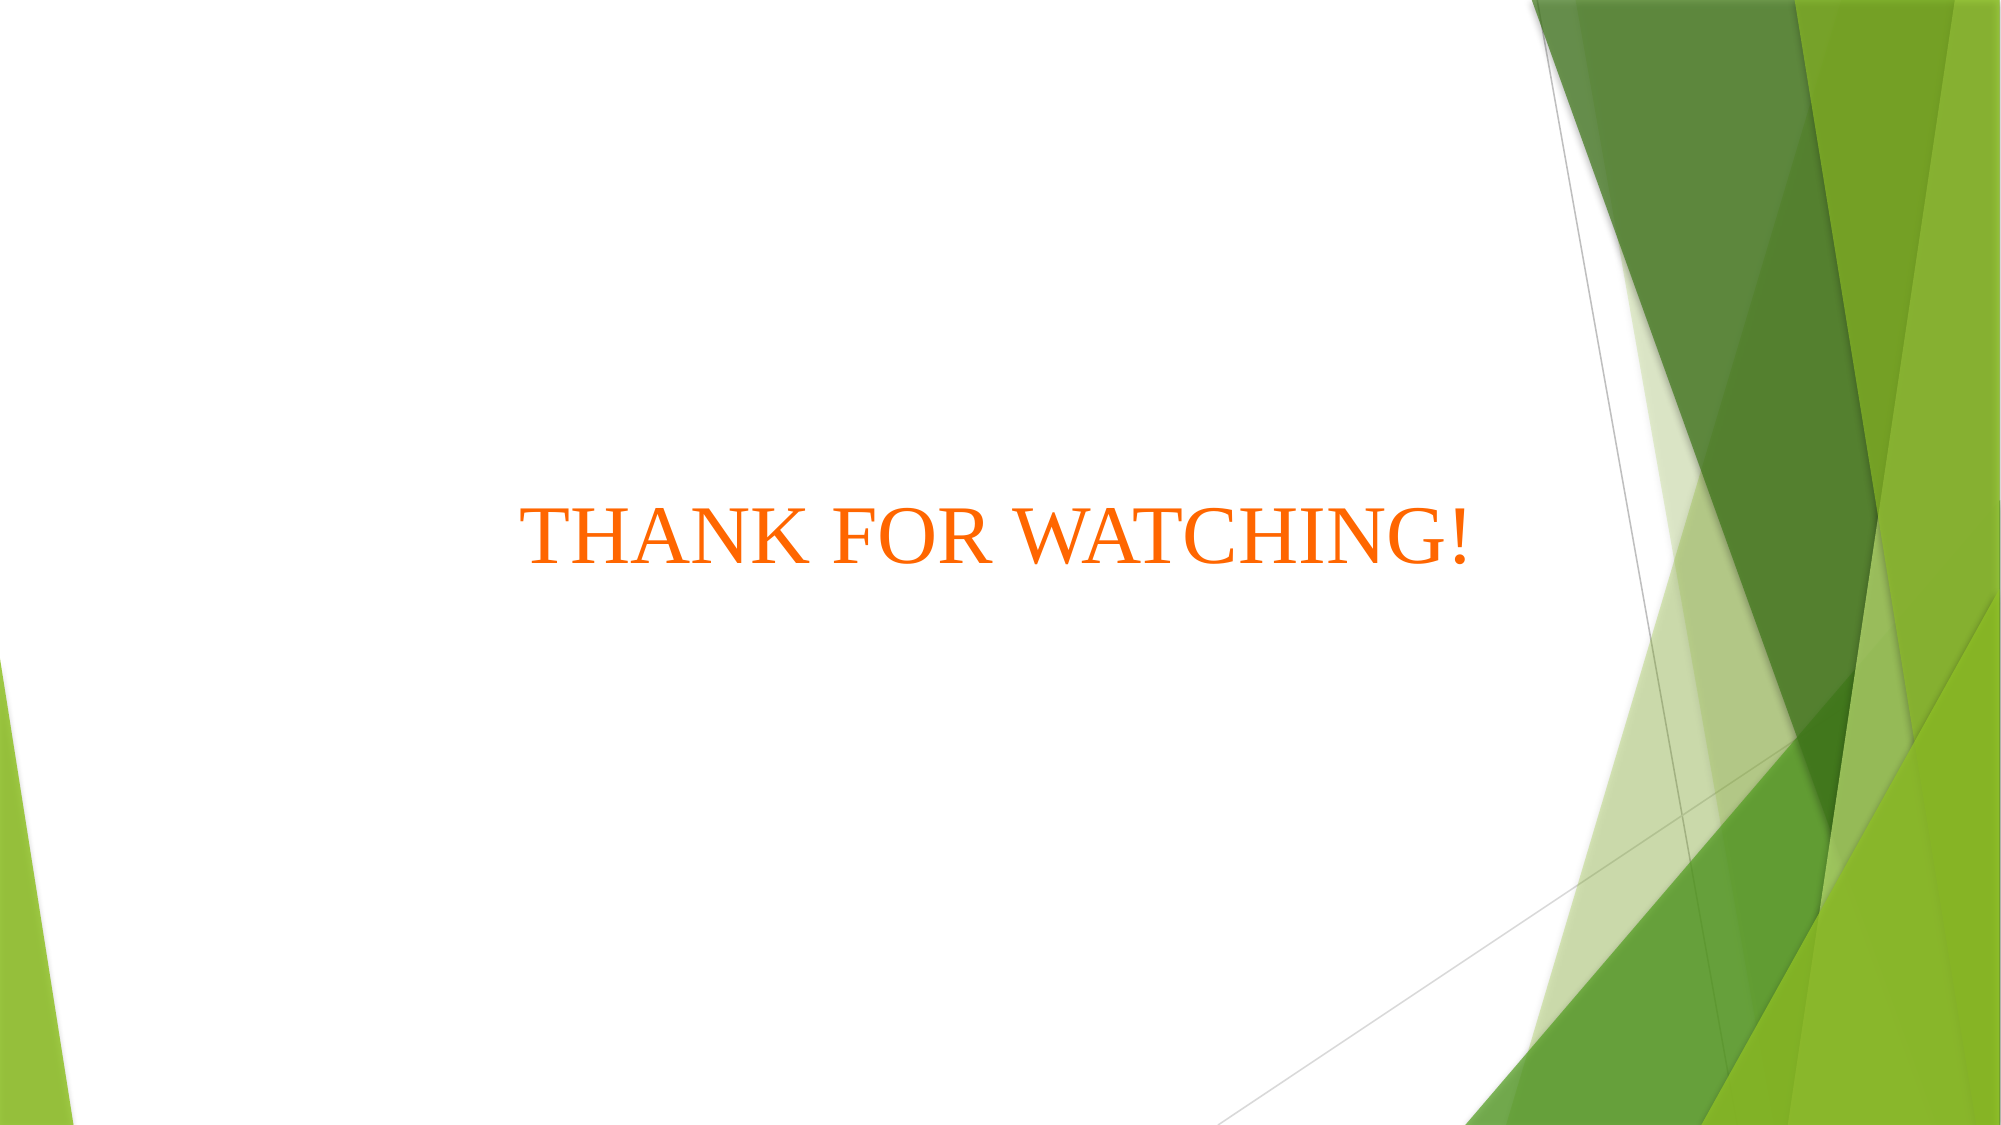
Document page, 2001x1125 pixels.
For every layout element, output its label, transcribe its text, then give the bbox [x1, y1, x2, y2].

list THANK FOR WATCHING! [134, 472, 1860, 589]
